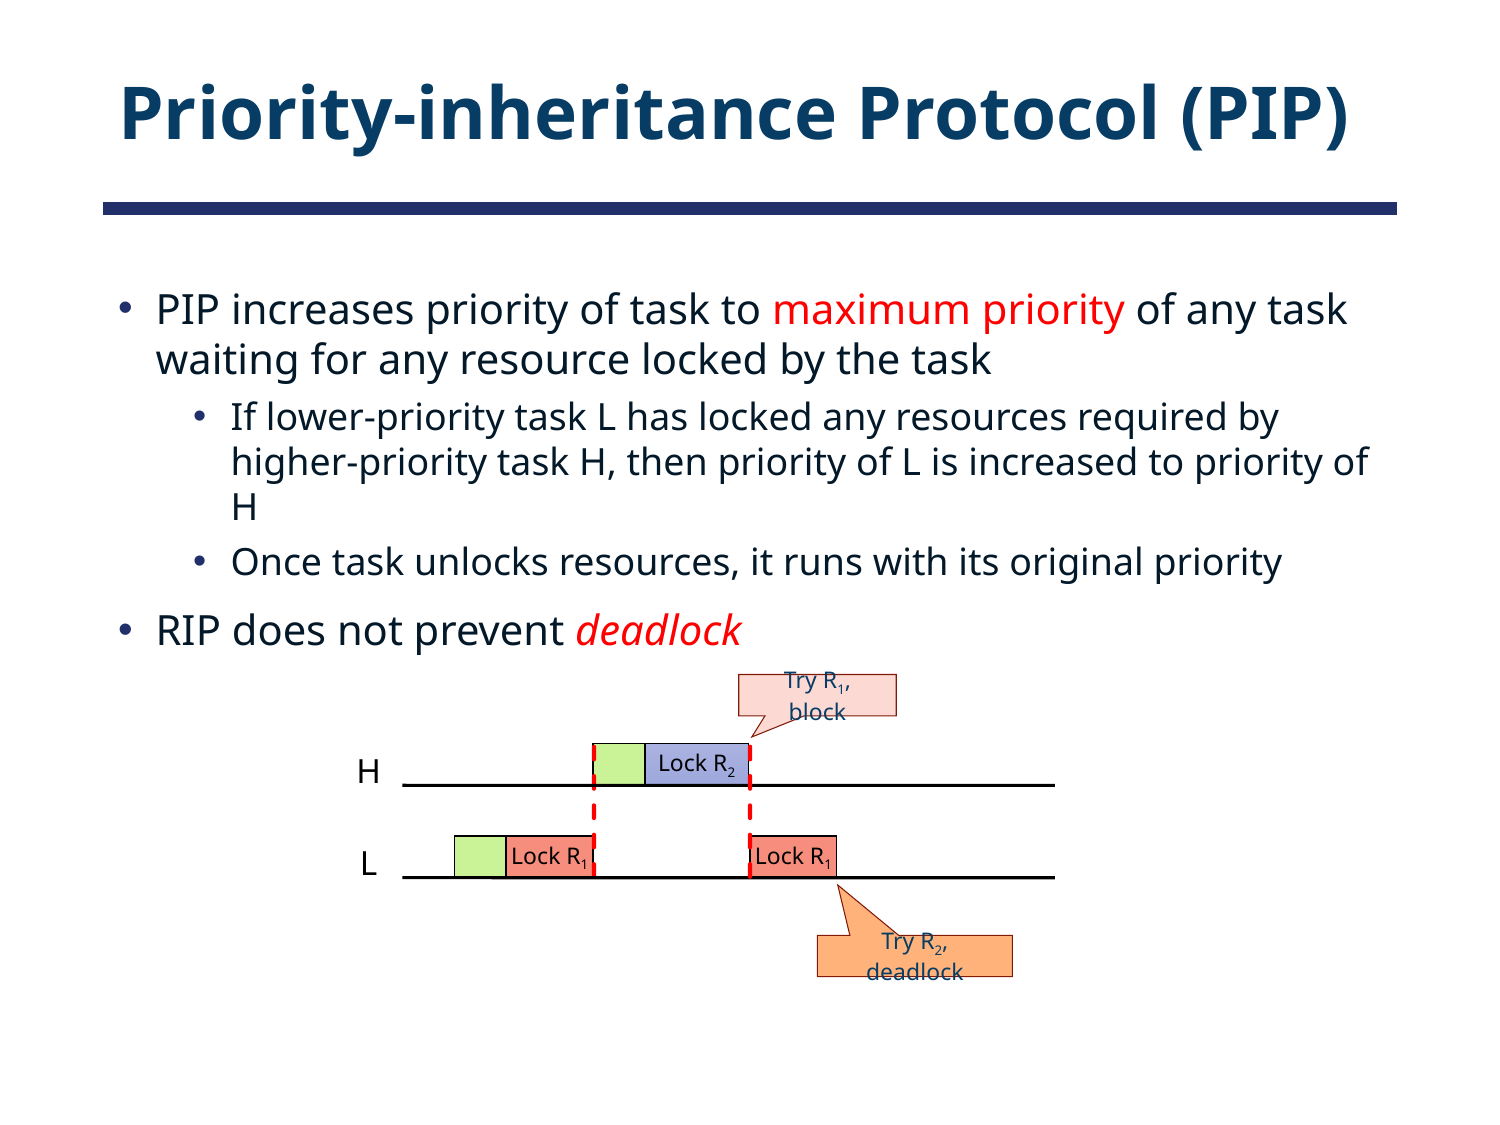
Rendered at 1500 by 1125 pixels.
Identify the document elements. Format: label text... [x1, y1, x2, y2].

text_box Try R2, deadlock [816, 891, 1013, 978]
text_box Try R1, block [738, 673, 897, 739]
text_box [341, 742, 1055, 891]
title Priority-inheritance Protocol (PIP) [103, 34, 1397, 197]
list PIP increases priority of task to maximum priority of any task waiting for any resource locked by the task If lower-priority task L has locked any resources required by higher-priority task H, then priority of L is increased to priority of H Once task unlocks resources, it runs with its original priority RIP does not prevent deadlock [103, 275, 1397, 1091]
